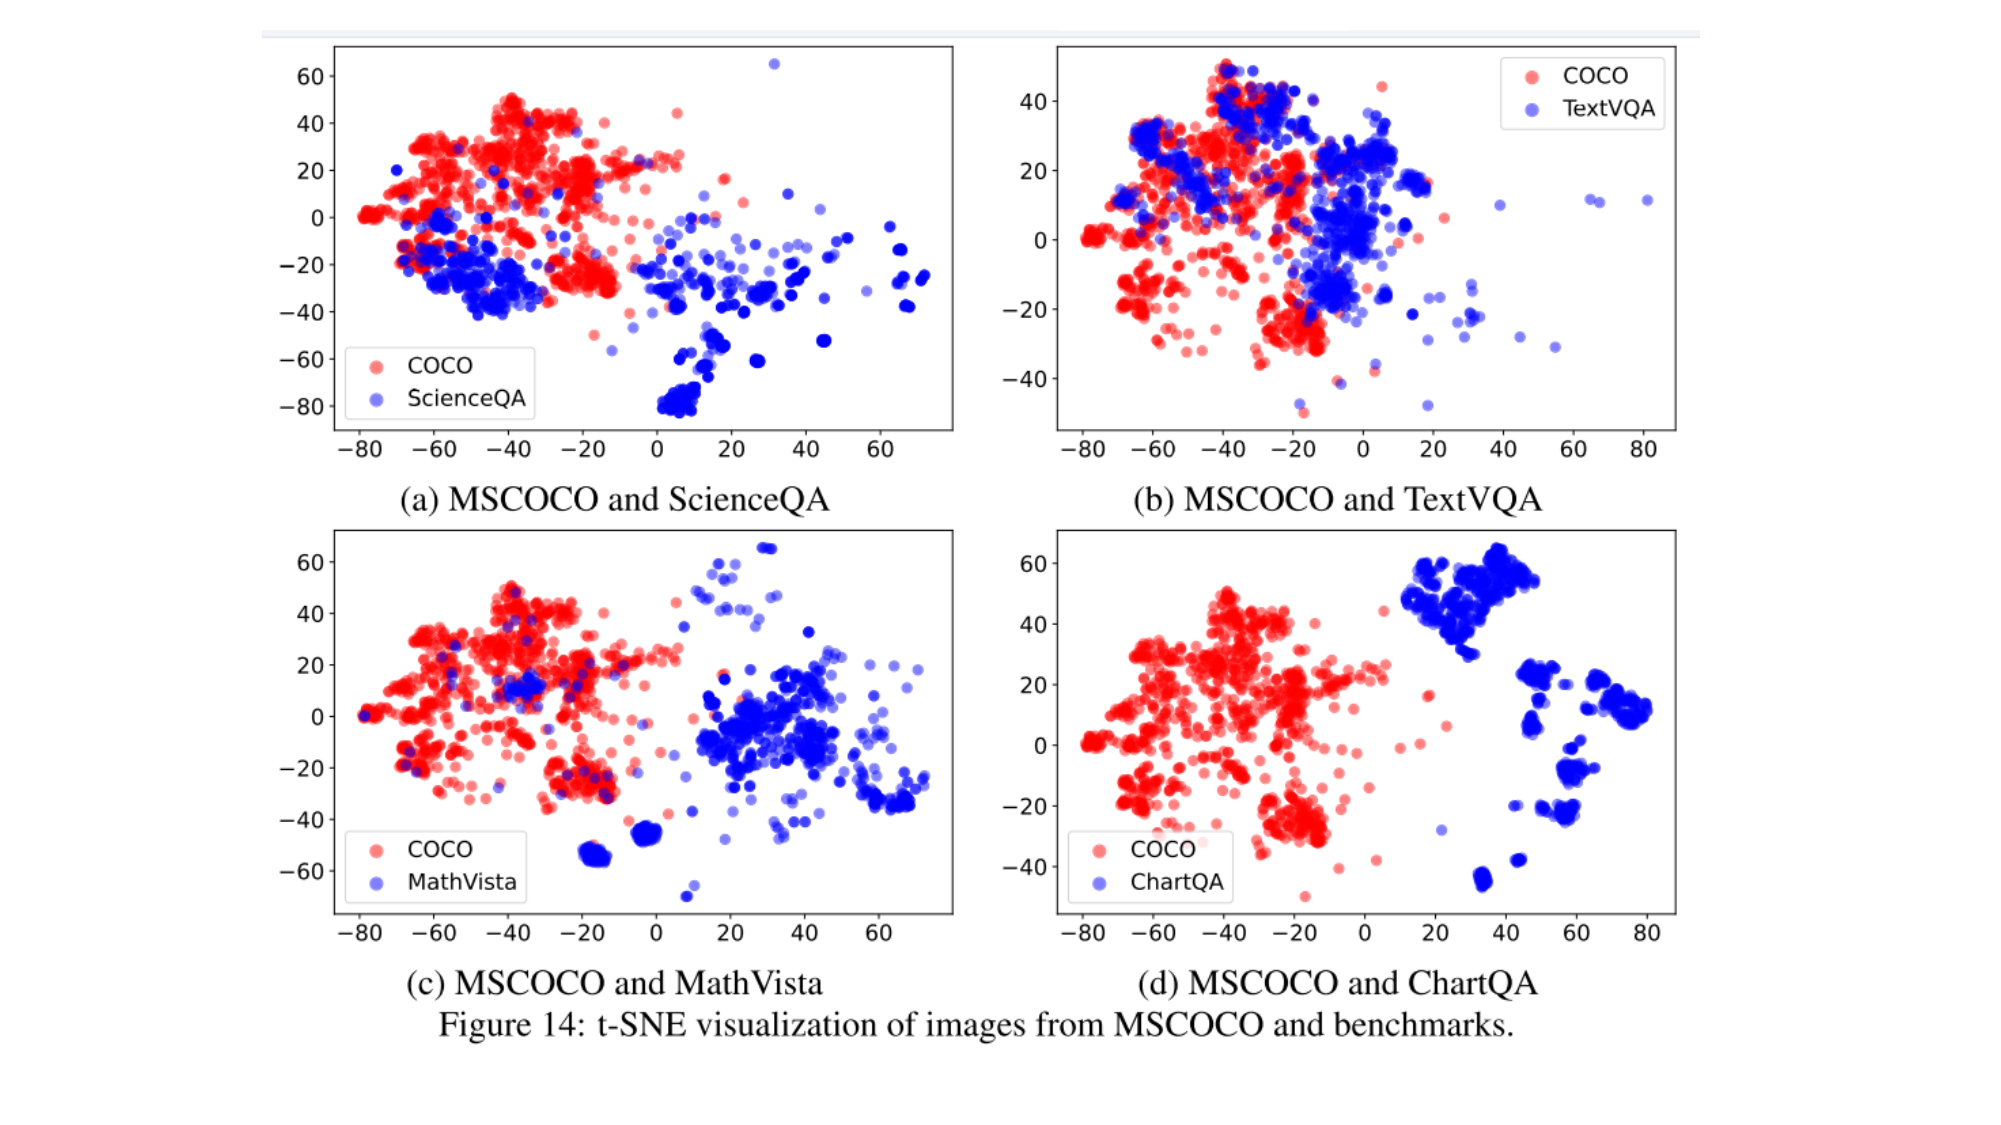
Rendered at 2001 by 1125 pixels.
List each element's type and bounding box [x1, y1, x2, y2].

picture [262, 30, 1700, 1057]
